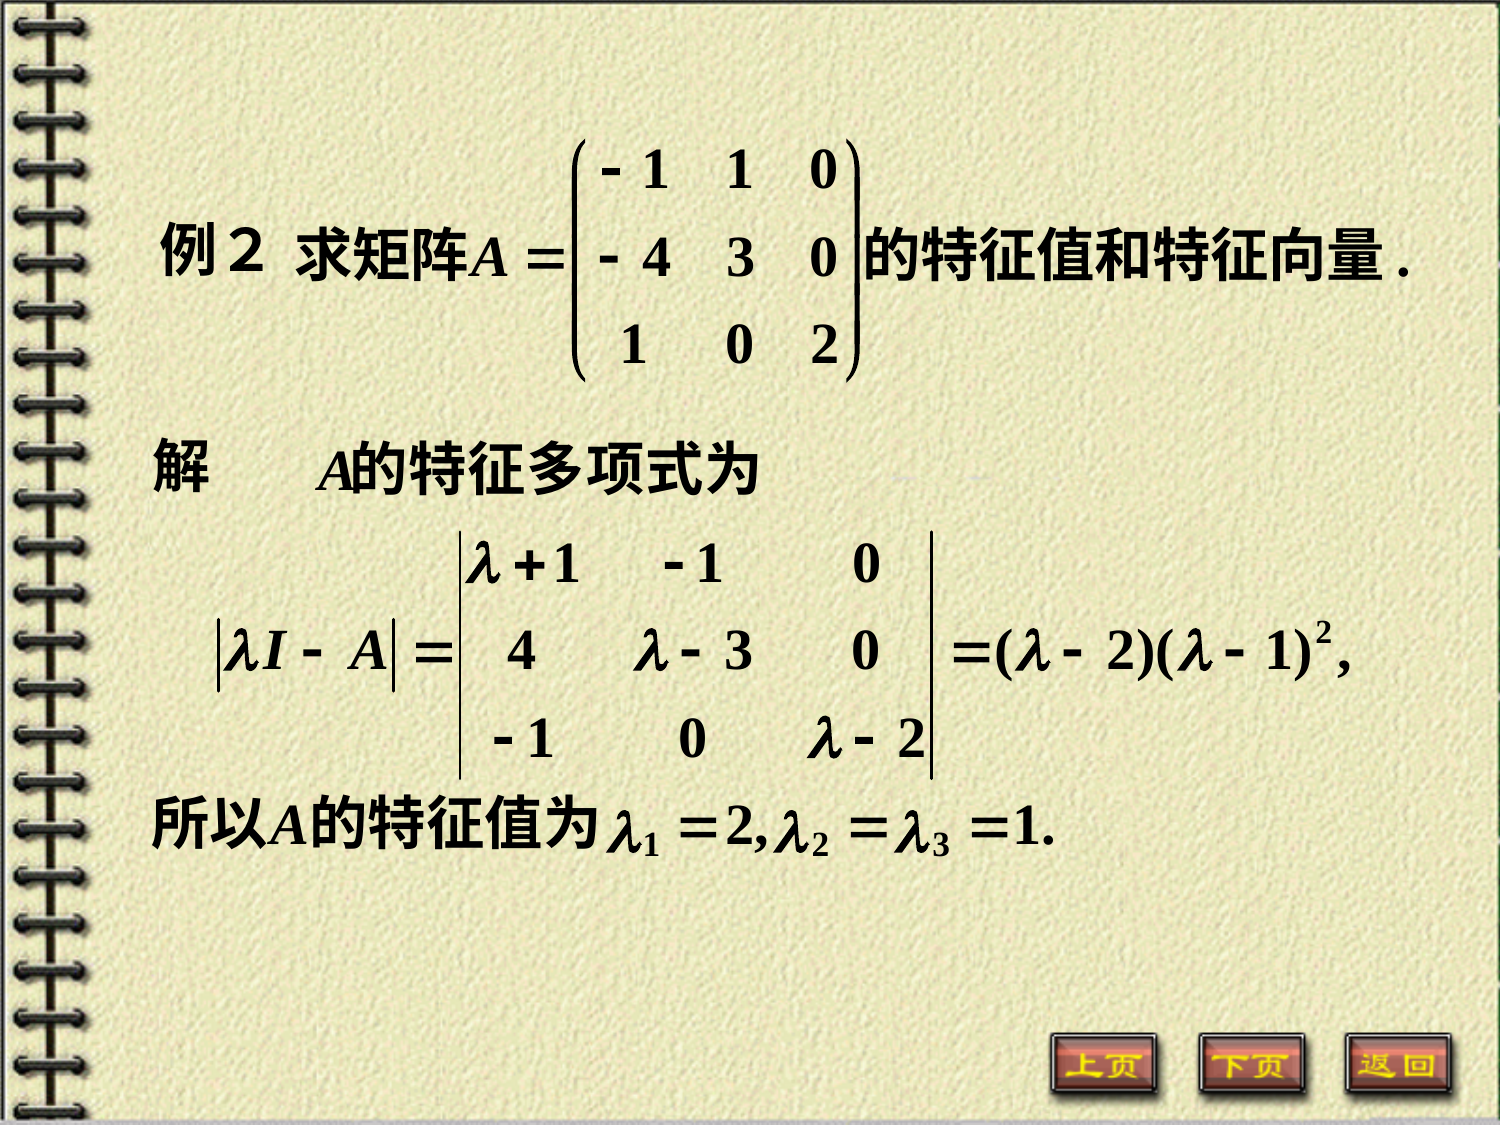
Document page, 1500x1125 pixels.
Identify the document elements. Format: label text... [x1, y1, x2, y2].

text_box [149, 790, 1059, 862]
picture [0, 0, 1500, 1125]
text_box 解 [137, 421, 226, 507]
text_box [135, 136, 1413, 385]
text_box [212, 437, 1357, 784]
